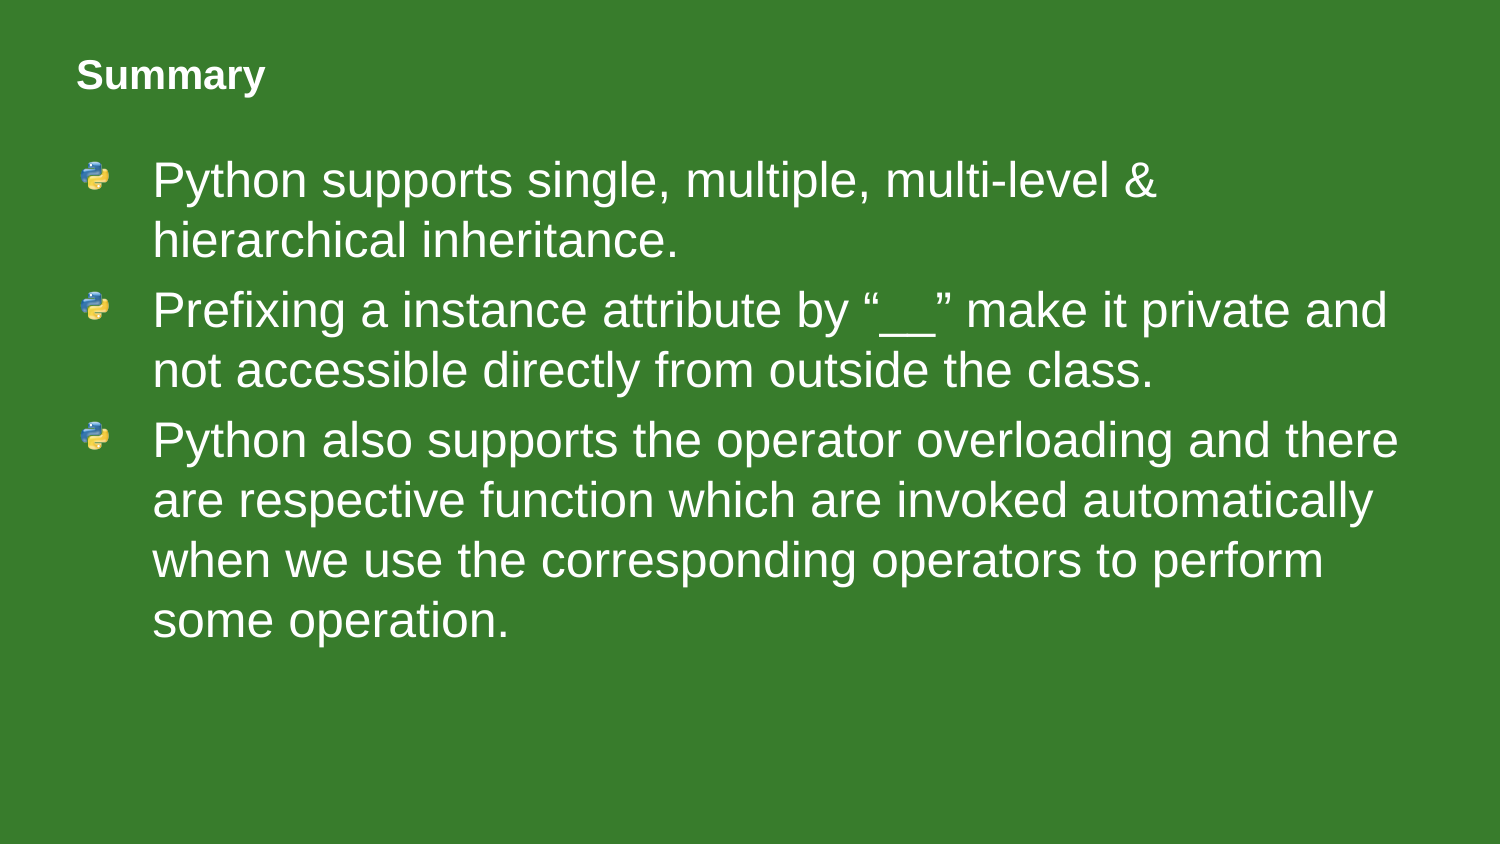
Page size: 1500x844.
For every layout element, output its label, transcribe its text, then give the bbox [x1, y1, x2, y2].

picture [77, 159, 113, 195]
picture [77, 419, 113, 455]
picture [77, 289, 113, 325]
title Summary [61, 40, 1438, 116]
list Python supports single, multiple, multi-level & hierarchical inheritance. Prefixing a instance attribute by “__” make it private and not accessible directly from outside the class. Python also supports the operator overloading and there are respective function which are invoked automatically when we use the corresponding operators to perform some operation. [62, 139, 1438, 785]
